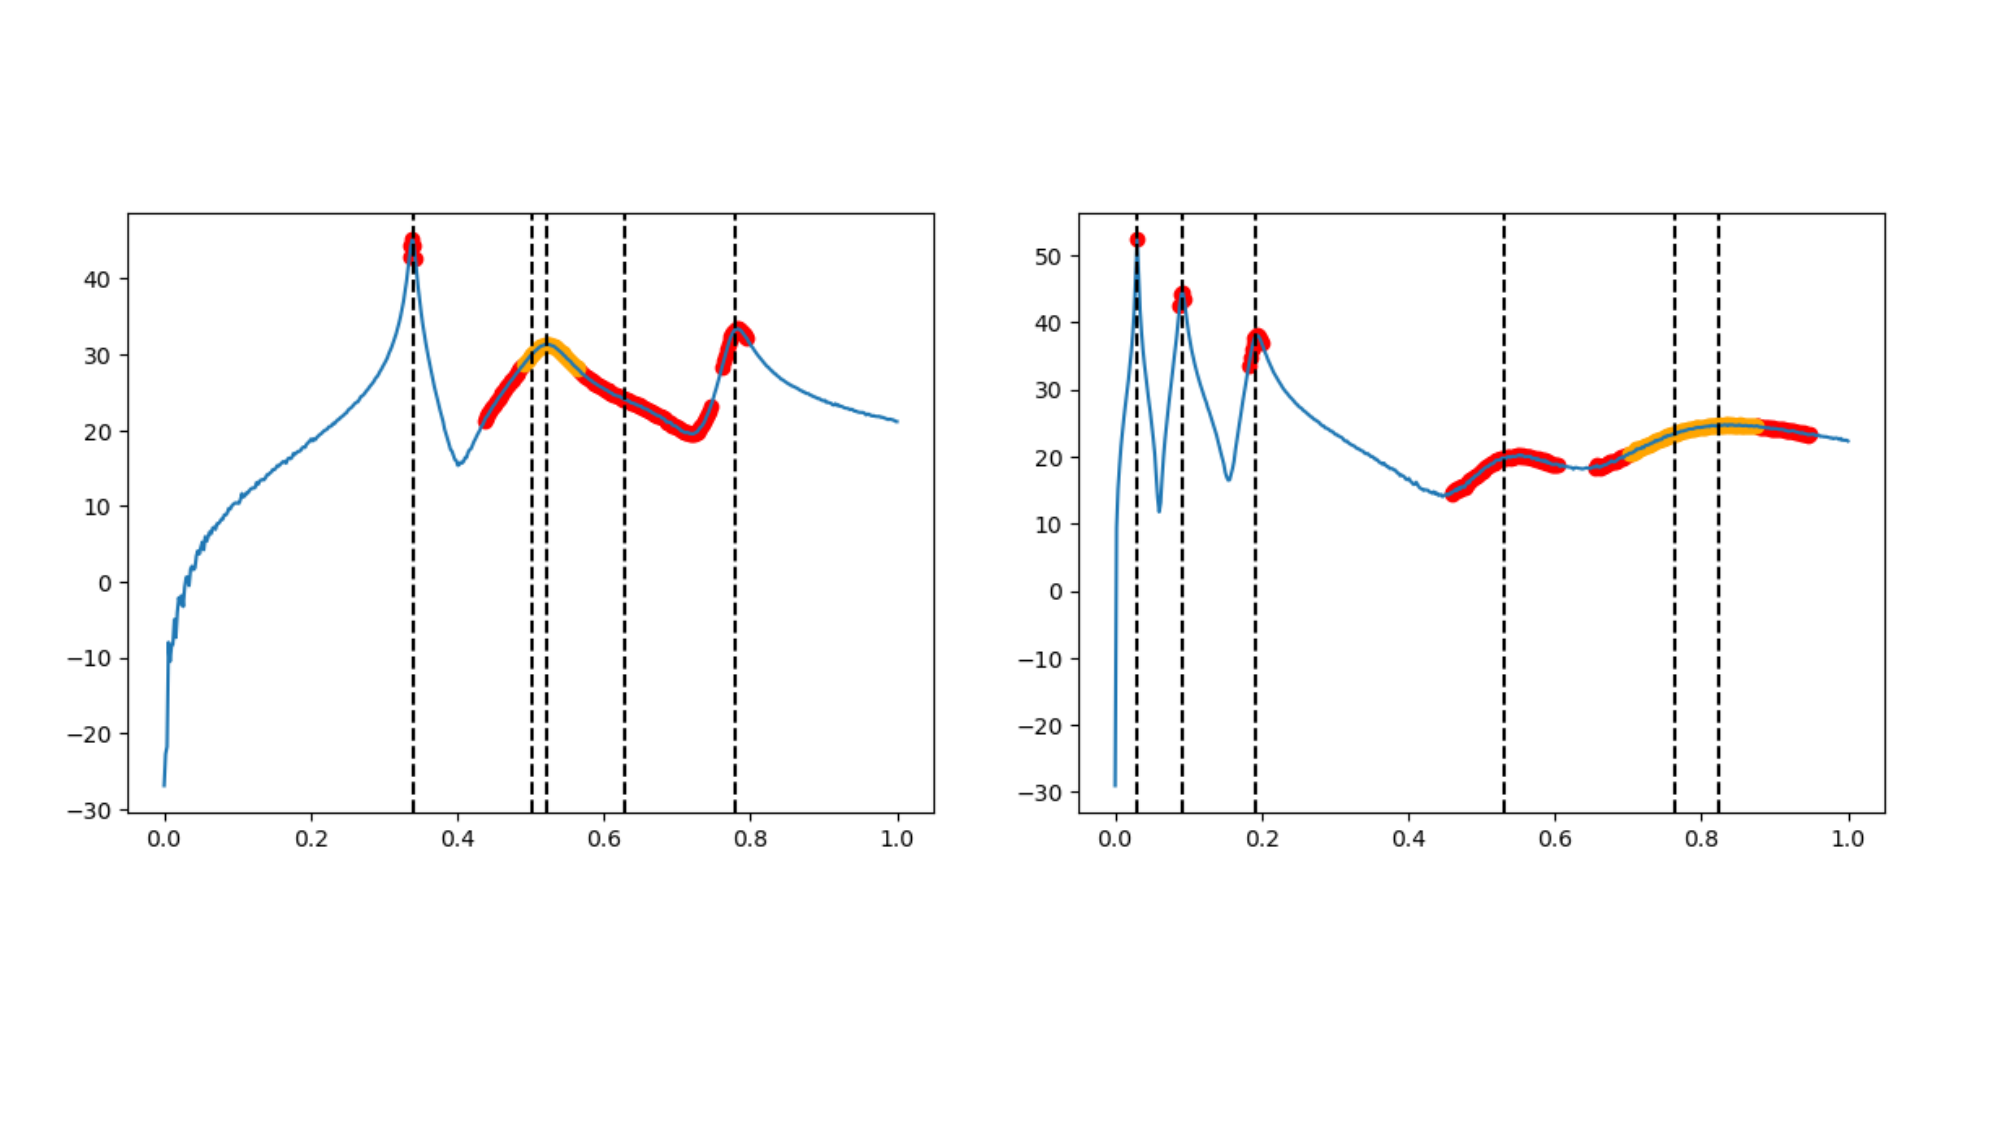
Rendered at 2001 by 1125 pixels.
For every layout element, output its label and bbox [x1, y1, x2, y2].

picture [48, 197, 950, 868]
picture [999, 197, 1901, 868]
